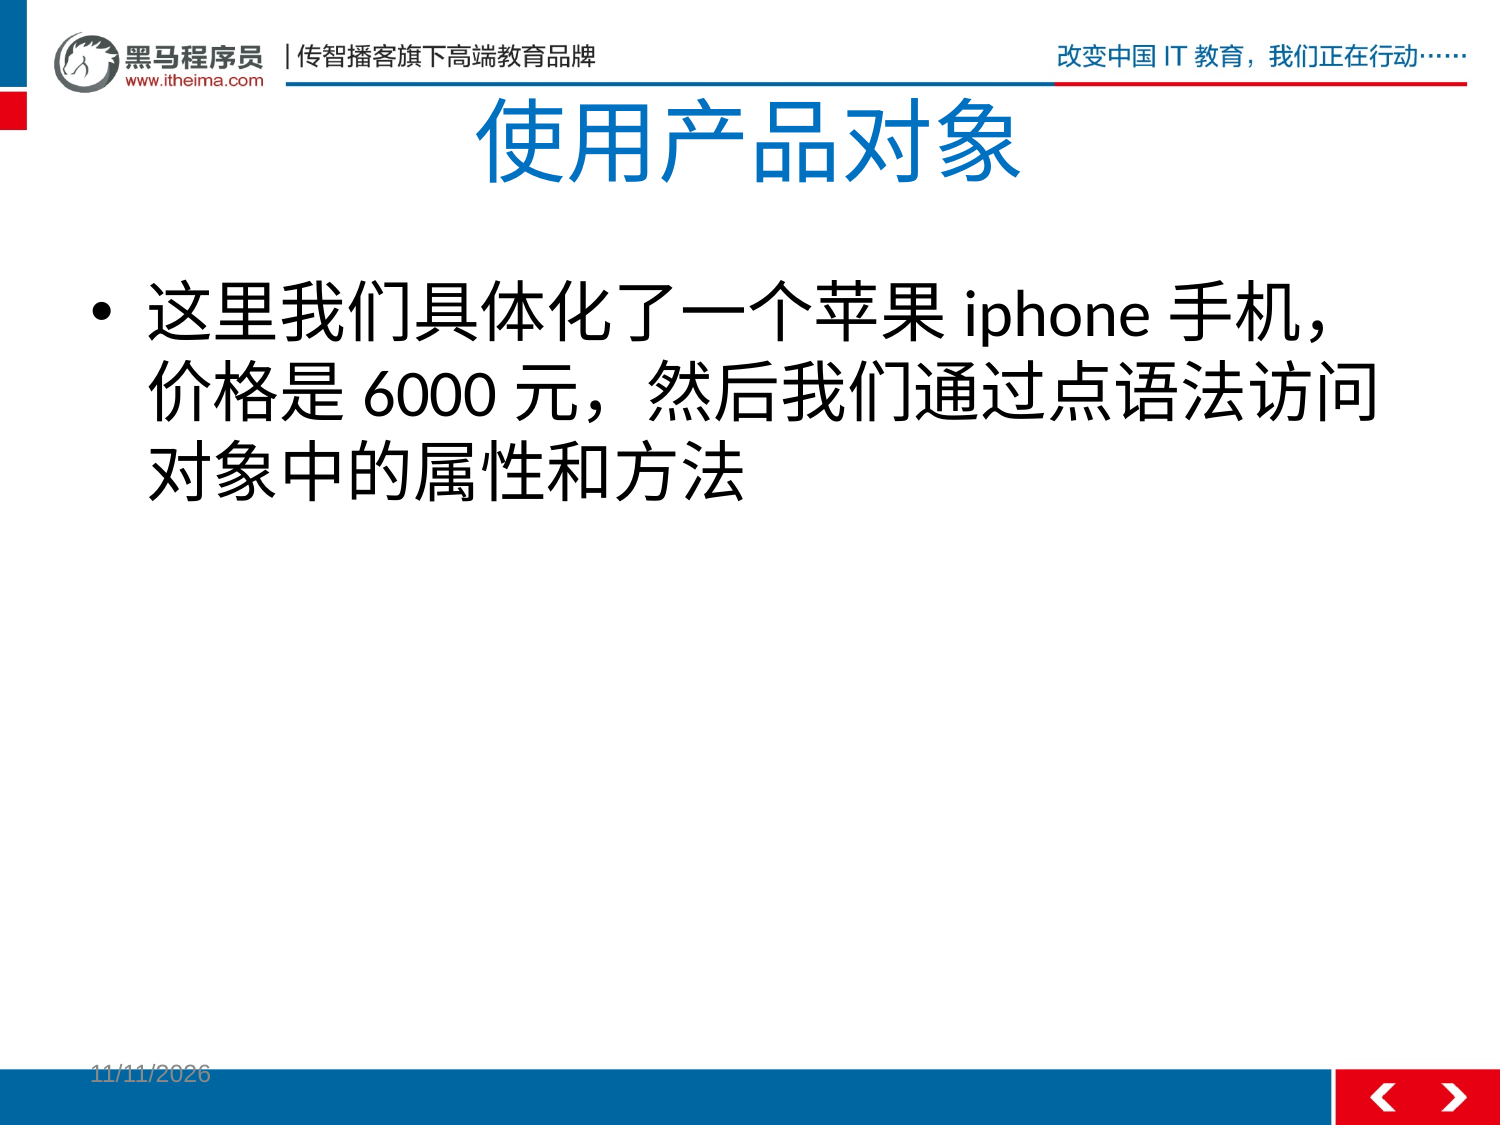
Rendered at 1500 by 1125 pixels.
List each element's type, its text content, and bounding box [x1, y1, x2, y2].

list 这里我们具体化了一个苹果iphone手机，价格是6000元，然后我们通过点语法访问对象中的属性和方法 [75, 262, 1425, 1005]
title 使用产品对象 [75, 45, 1425, 233]
picture [0, 0, 1500, 1125]
text_box [75, 1042, 425, 1103]
